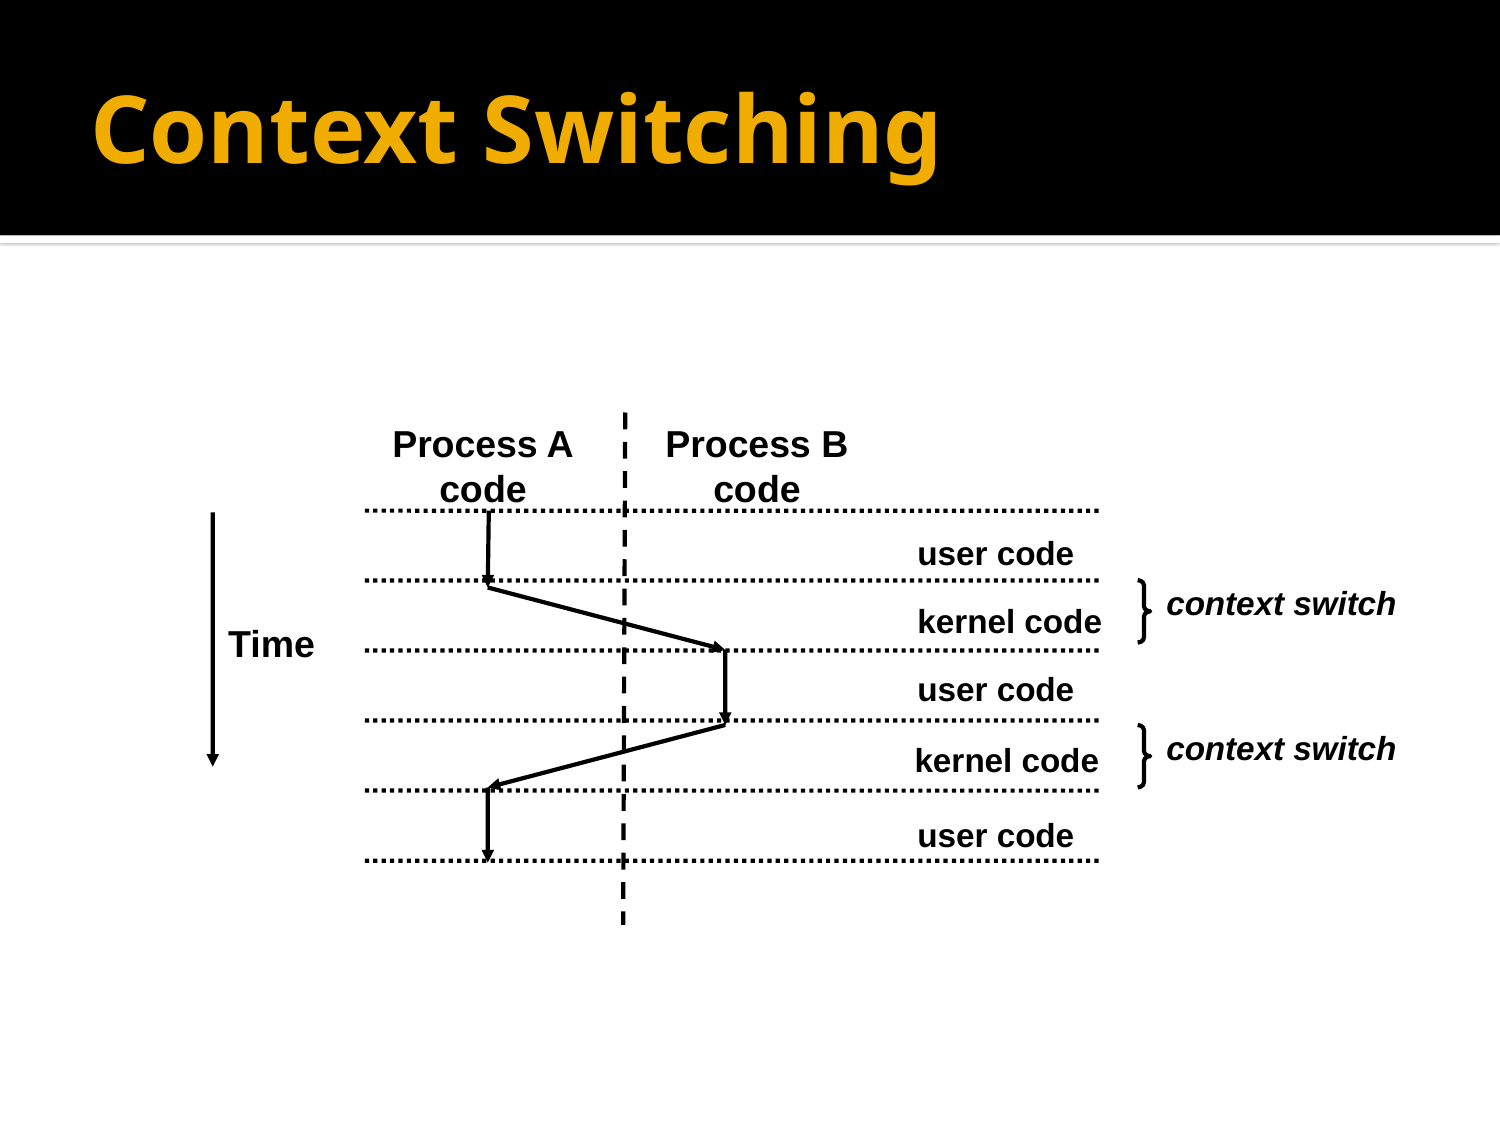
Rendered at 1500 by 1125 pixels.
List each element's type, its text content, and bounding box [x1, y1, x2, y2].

title Context Switching [75, 24, 1425, 231]
text_box user code [902, 660, 1090, 716]
text_box Process A code [377, 412, 589, 518]
text_box [1137, 724, 1151, 788]
text_box [487, 587, 725, 653]
text_box user code [902, 807, 1090, 862]
text_box user code [902, 524, 1090, 580]
text_box [481, 511, 495, 587]
text_box [719, 651, 732, 724]
text_box [1137, 580, 1151, 643]
text_box [488, 751, 623, 790]
text_box [481, 791, 494, 860]
text_box context switch [1151, 719, 1412, 775]
text_box Time [213, 612, 330, 673]
text_box context switch [1151, 574, 1412, 630]
text_box Process B code [650, 412, 864, 518]
text_box kernel code [902, 592, 1118, 648]
text_box [206, 512, 219, 767]
text_box kernel code [899, 732, 1115, 787]
